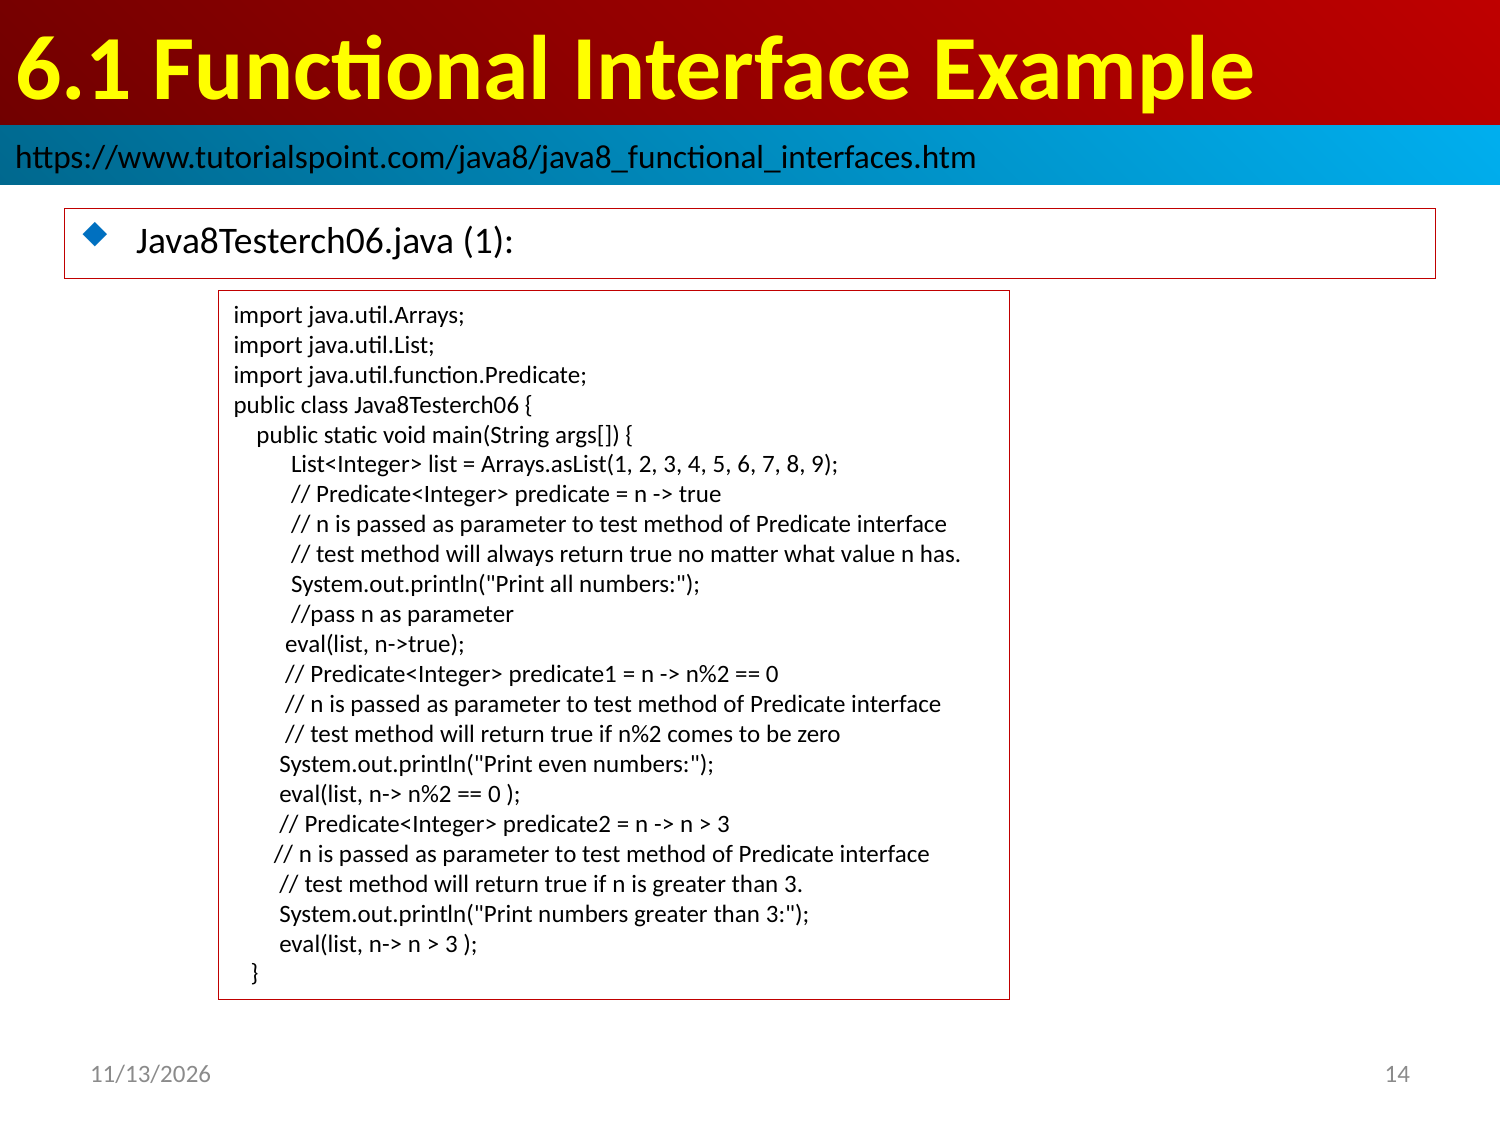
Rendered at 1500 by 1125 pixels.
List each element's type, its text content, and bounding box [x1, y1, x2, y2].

text_box Java8Testerch06.java (1): [64, 208, 1436, 279]
title 6.1 Functional Interface Example [0, 0, 1500, 125]
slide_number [75, 1042, 425, 1103]
text_box import java.util.Arrays; import java.util.List; import java.util.function.Predicate; public class Java8Testerch06 { public static void main(String args[]) { List<Integer> list = Arrays.asList(1, 2, 3, 4, 5, 6, 7, 8, 9); // Predicate<Integer> predicate = n -> true // n is passed as parameter to test method of Predicate interface // test method will always return true no matter what value n has. System.out.println("Print all numbers:"); //pass n as parameter eval(list, n->true); // Predicate<Integer> predicate1 = n -> n%2 == 0 // n is passed as parameter to test method of Predicate interface // test method will return true if n%2 comes to be zero System.out.println("Print even numbers:"); eval(list, n-> n%2 == 0 ); // Predicate<Integer> predicate2 = n -> n > 3 // n is passed as parameter to test method of Predicate interface // test method will return true if n is greater than 3. System.out.println("Print numbers greater than 3:"); eval(list, n-> n > 3 ); } [218, 290, 1010, 1000]
slide_number 14 [1074, 1042, 1425, 1103]
text_box https://www.tutorialspoint.com/java8/java8_functional_interfaces.htm [0, 125, 1500, 185]
